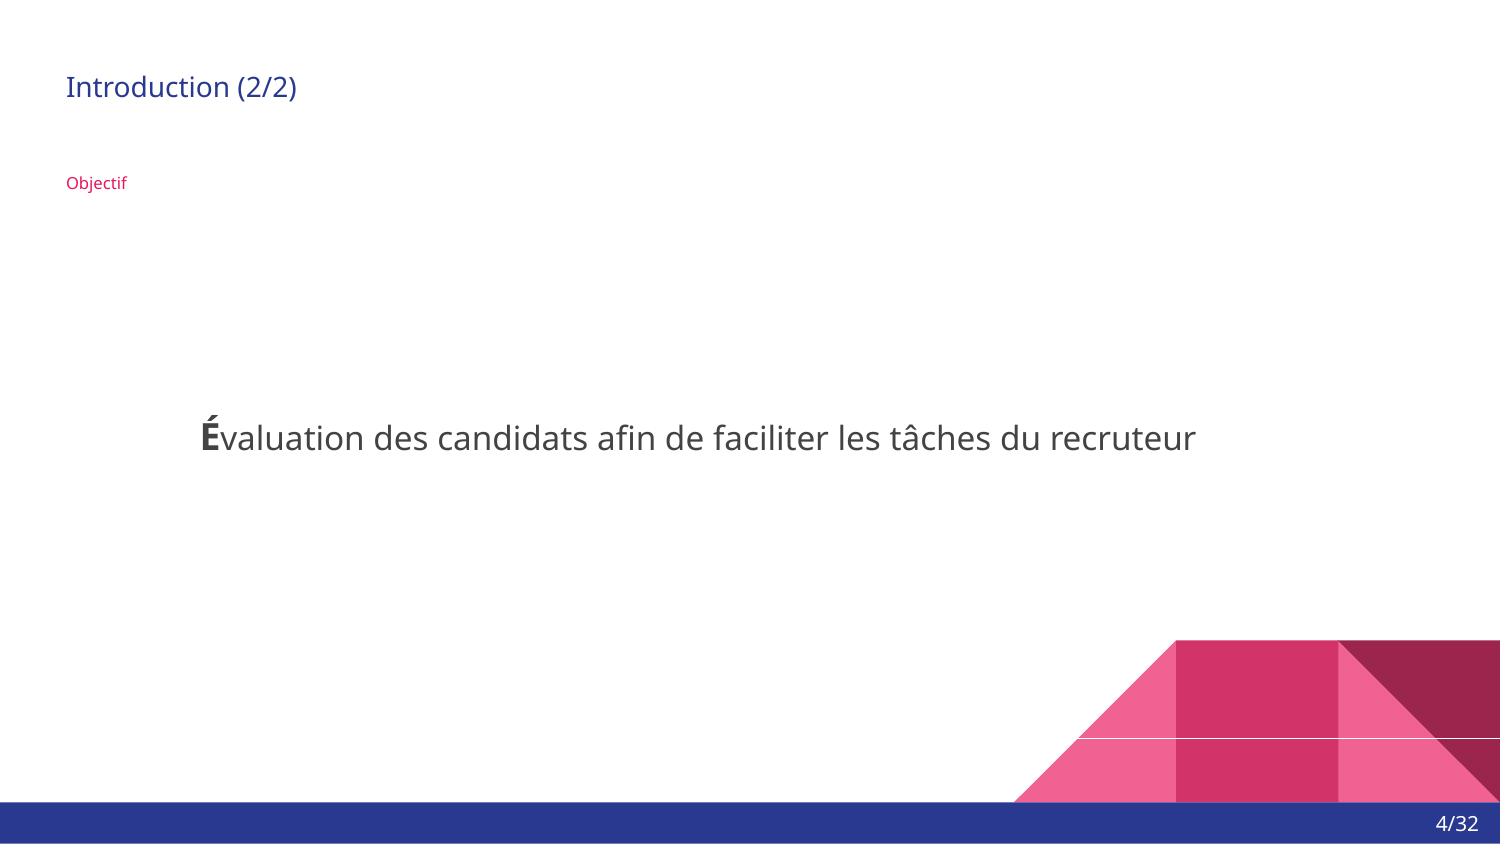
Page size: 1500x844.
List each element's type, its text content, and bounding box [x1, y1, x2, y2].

slide_number 3/32 [1403, 792, 1494, 844]
list Évaluation des candidats afin de faciliter les tâches du recruteur [184, 390, 1500, 739]
title Introduction (2/2) Objectif [51, 37, 1449, 210]
